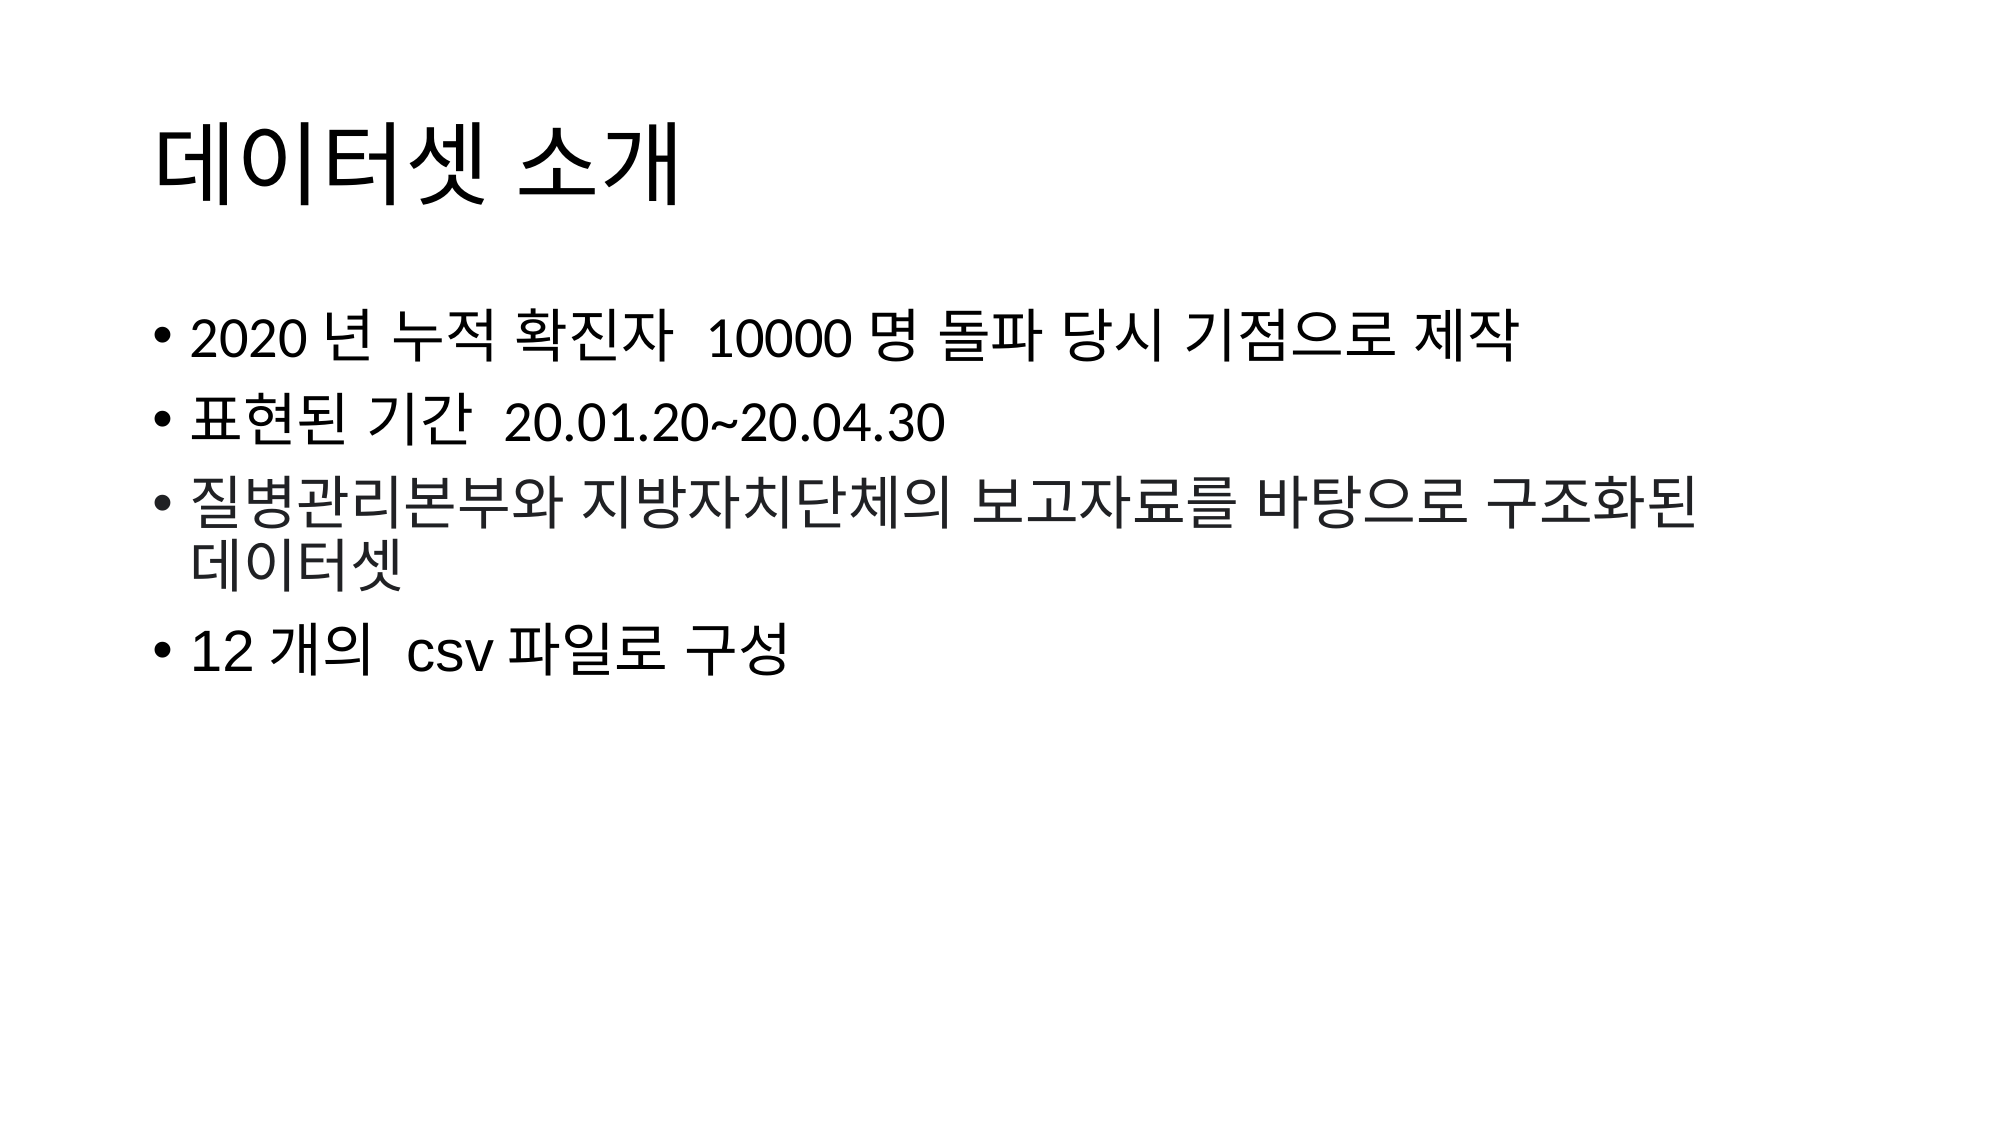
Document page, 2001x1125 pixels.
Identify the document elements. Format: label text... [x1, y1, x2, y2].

title 데이터셋 소개 [137, 59, 1863, 278]
list 2020년 누적 확진자 10000명 돌파 당시 기점으로 제작 표현된 기간 20.01.20~20.04.30 질병관리본부와 지방자치단체의 보고자료를 바탕으로 구조화된 데이터셋 12개의 csv파일로 구성 [137, 299, 1863, 1014]
